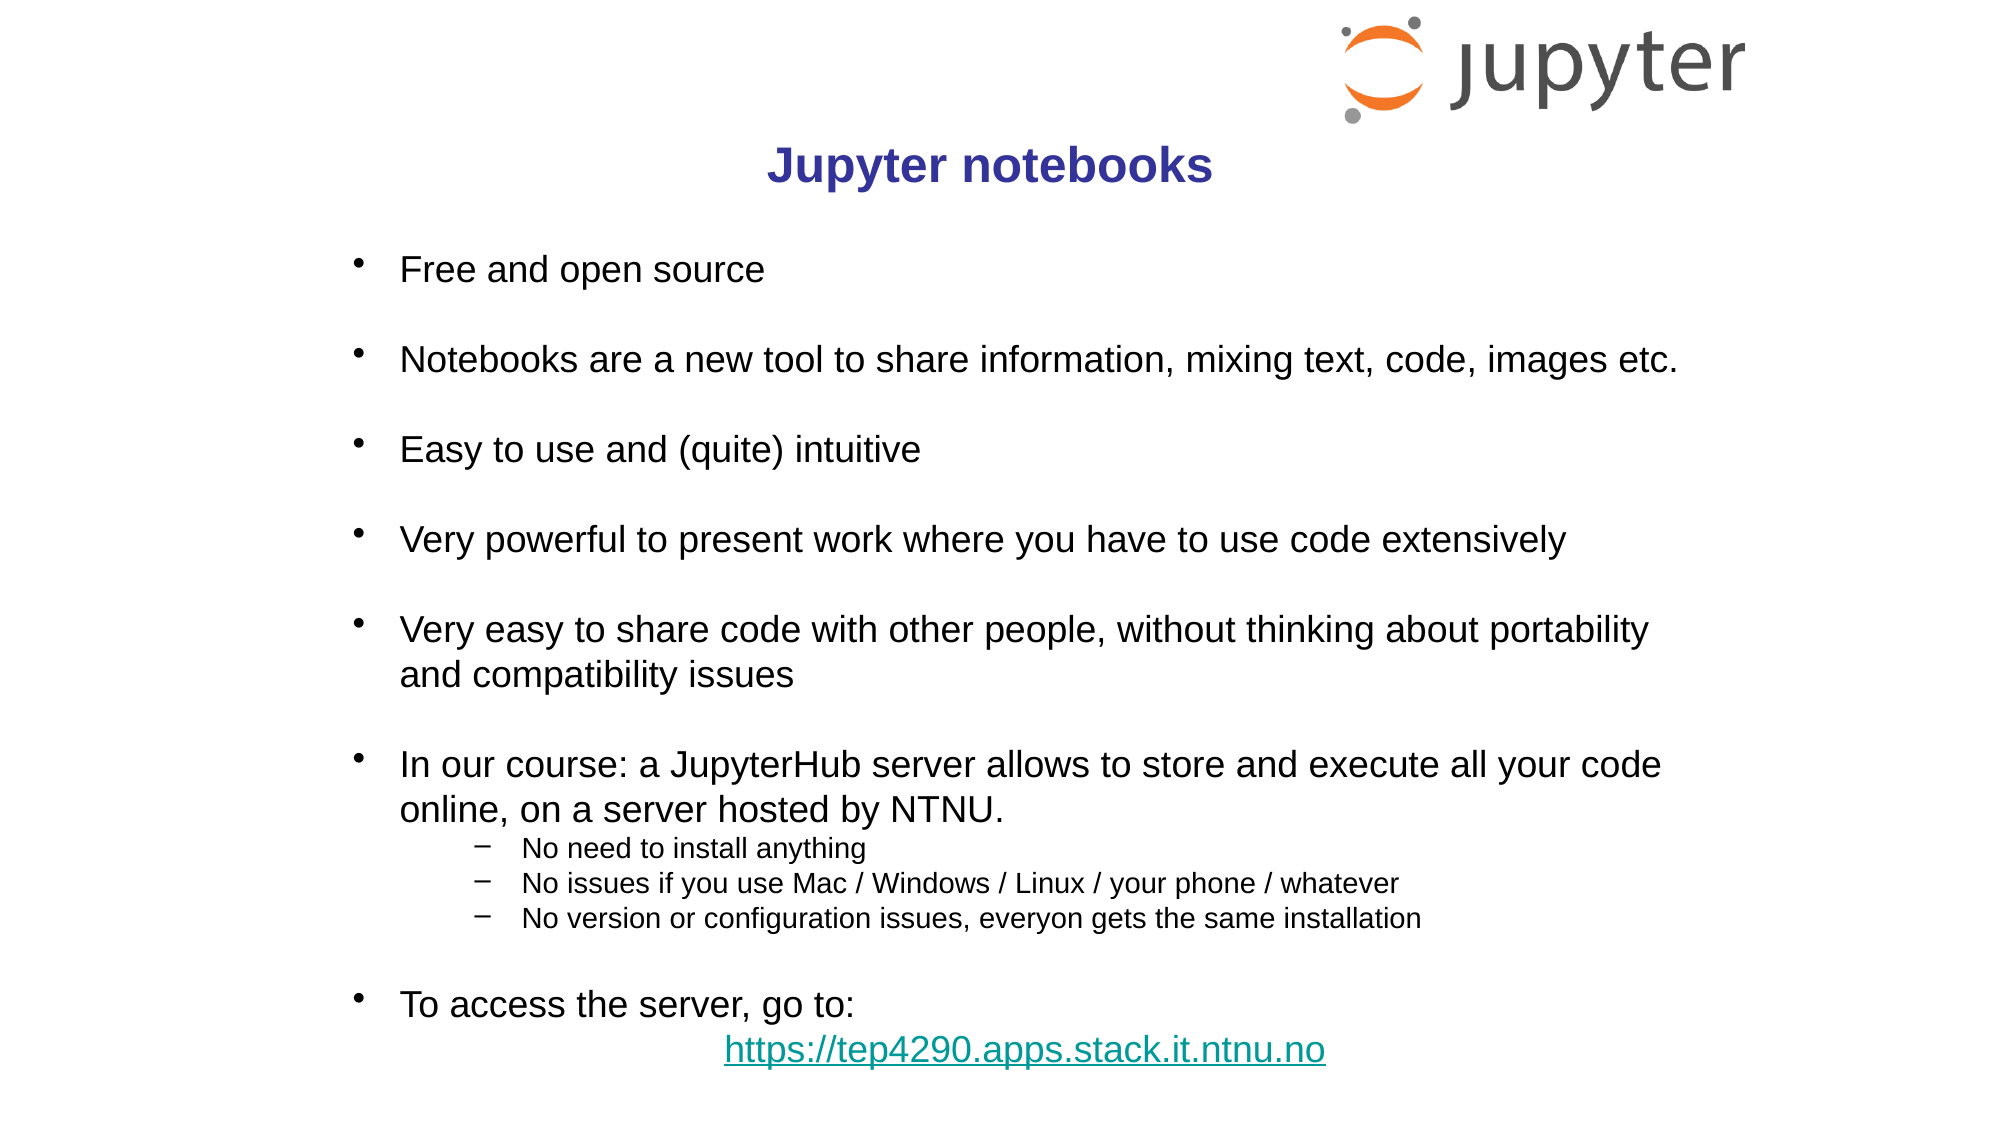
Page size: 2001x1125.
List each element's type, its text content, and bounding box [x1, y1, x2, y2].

text_box Free and open source Notebooks are a new tool to share information, mixing text, code, images etc. Easy to use and (quite) intuitive Very powerful to present work where you have to use code extensively Very easy to share code with other people, without thinking about portability and compatibility issues In our course: a JupyterHub server allows to store and execute all your code online, on a server hosted by NTNU. No need to install anything No issues if you use Mac / Windows / Linux / your phone / whatever No version or configuration issues, everyon gets the same installation To access the server, go to: https://tep4290.apps.stack.it.ntnu.no [338, 237, 1713, 1125]
picture [1337, 5, 1749, 138]
text_box Jupyter notebooks [752, 124, 1229, 200]
